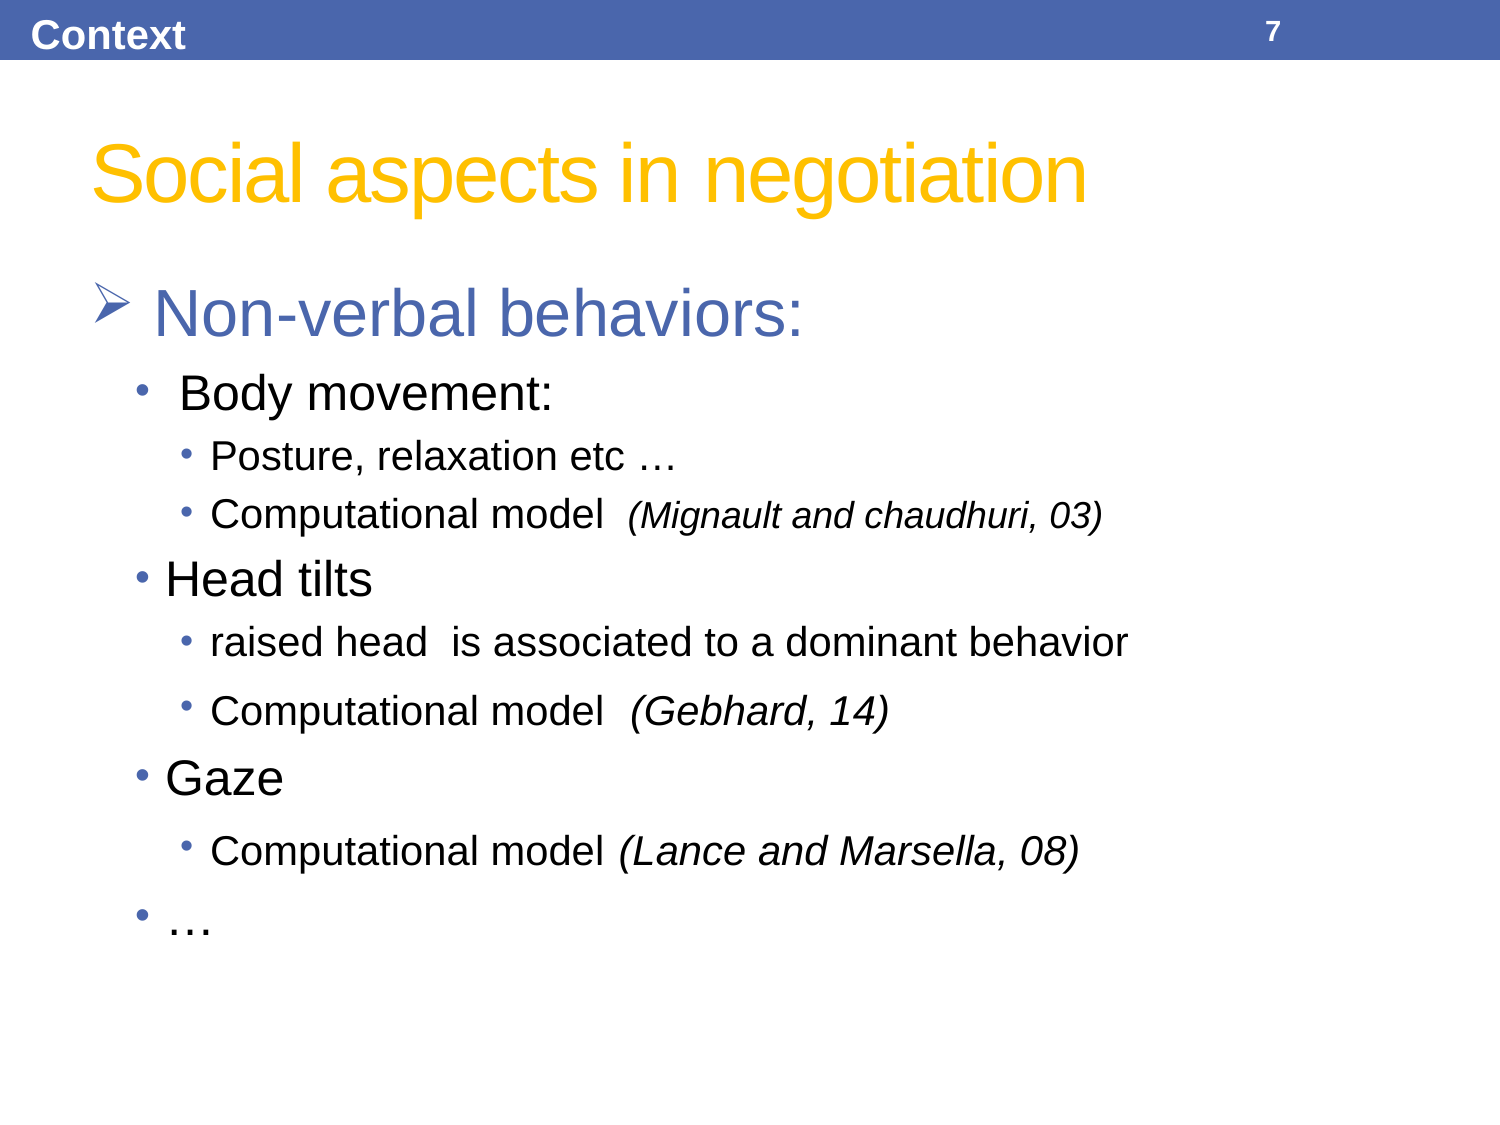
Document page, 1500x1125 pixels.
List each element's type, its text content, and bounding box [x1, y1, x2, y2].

title Social aspects in negotiation [75, 87, 1425, 250]
slide_number 7 [1250, 3, 1425, 57]
text_box Context [15, 0, 202, 65]
list Non-verbal behaviors: Body movement: Posture, relaxation etc … Computational model (Mignault and chaudhuri, 03) Head tilts raised head is associated to a dominant behavior Computational model (Gebhard, 14) Gaze Computational model (Lance and Marsella, 08) … [75, 262, 1425, 1063]
